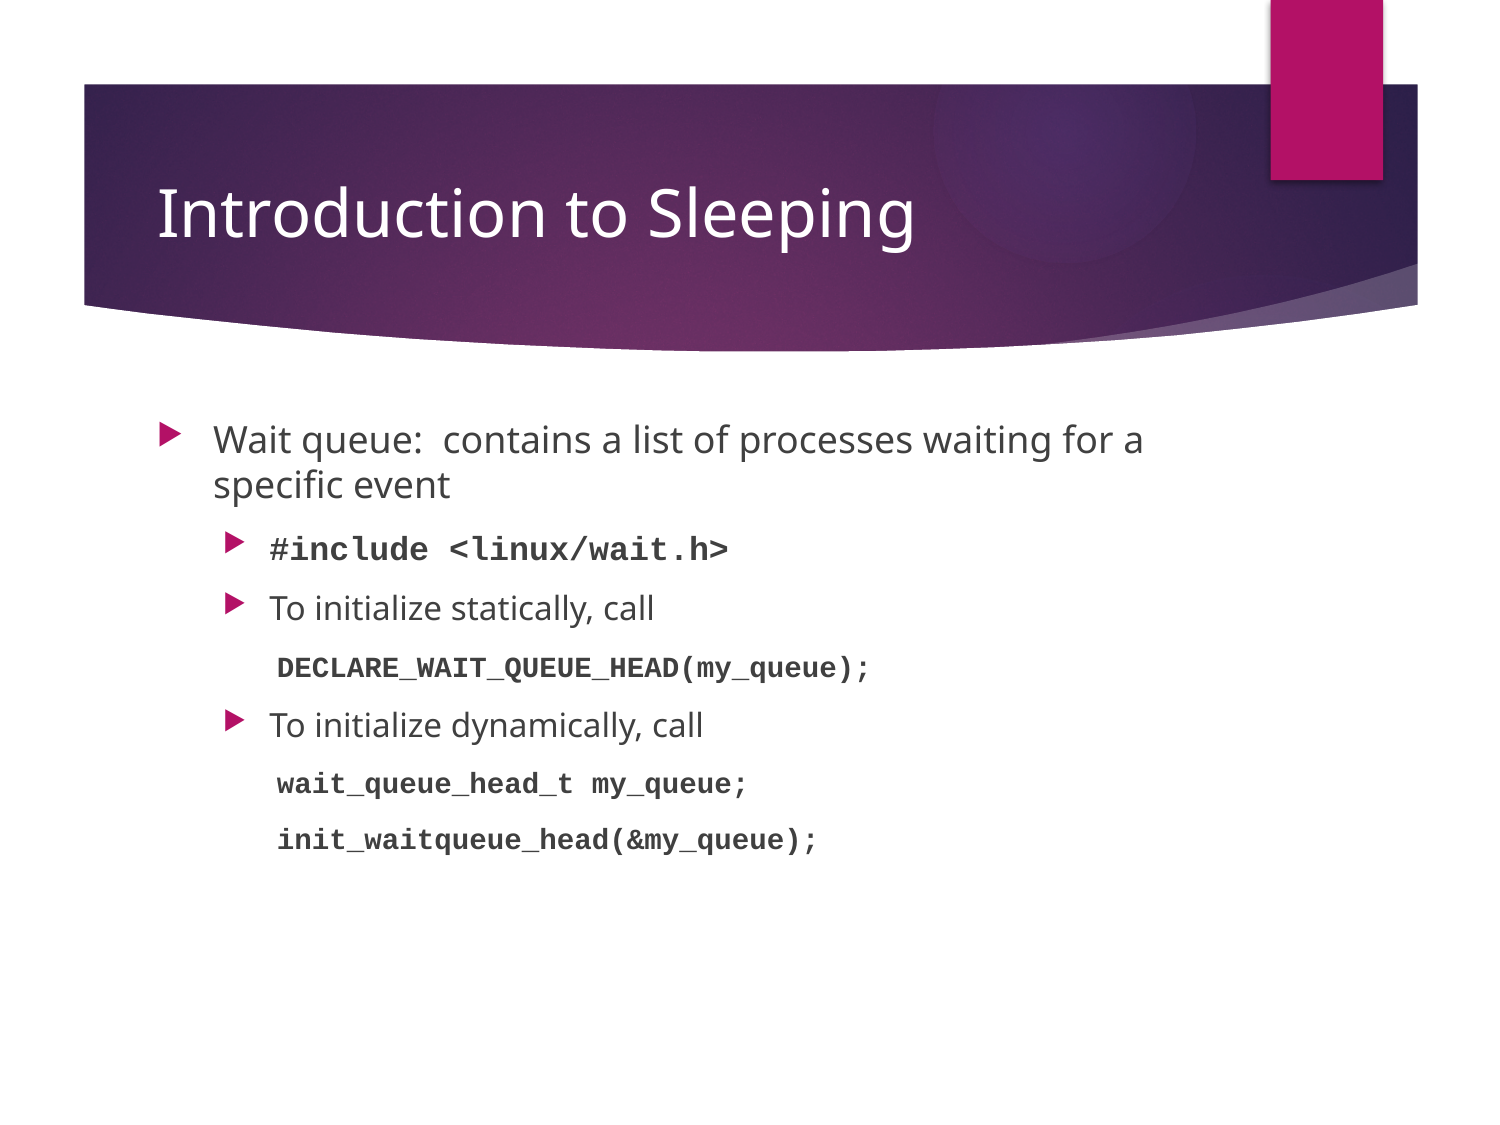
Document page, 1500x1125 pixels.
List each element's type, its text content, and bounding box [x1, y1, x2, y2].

title Introduction to Sleeping [142, 152, 1183, 269]
list Wait queue: contains a list of processes waiting for a specific event #include <linux/wait.h> To initialize statically, call DECLARE_WAIT_QUEUE_HEAD(my_queue); To initialize dynamically, call wait_queue_head_t my_queue; init_waitqueue_head(&my_queue); [141, 408, 1183, 988]
